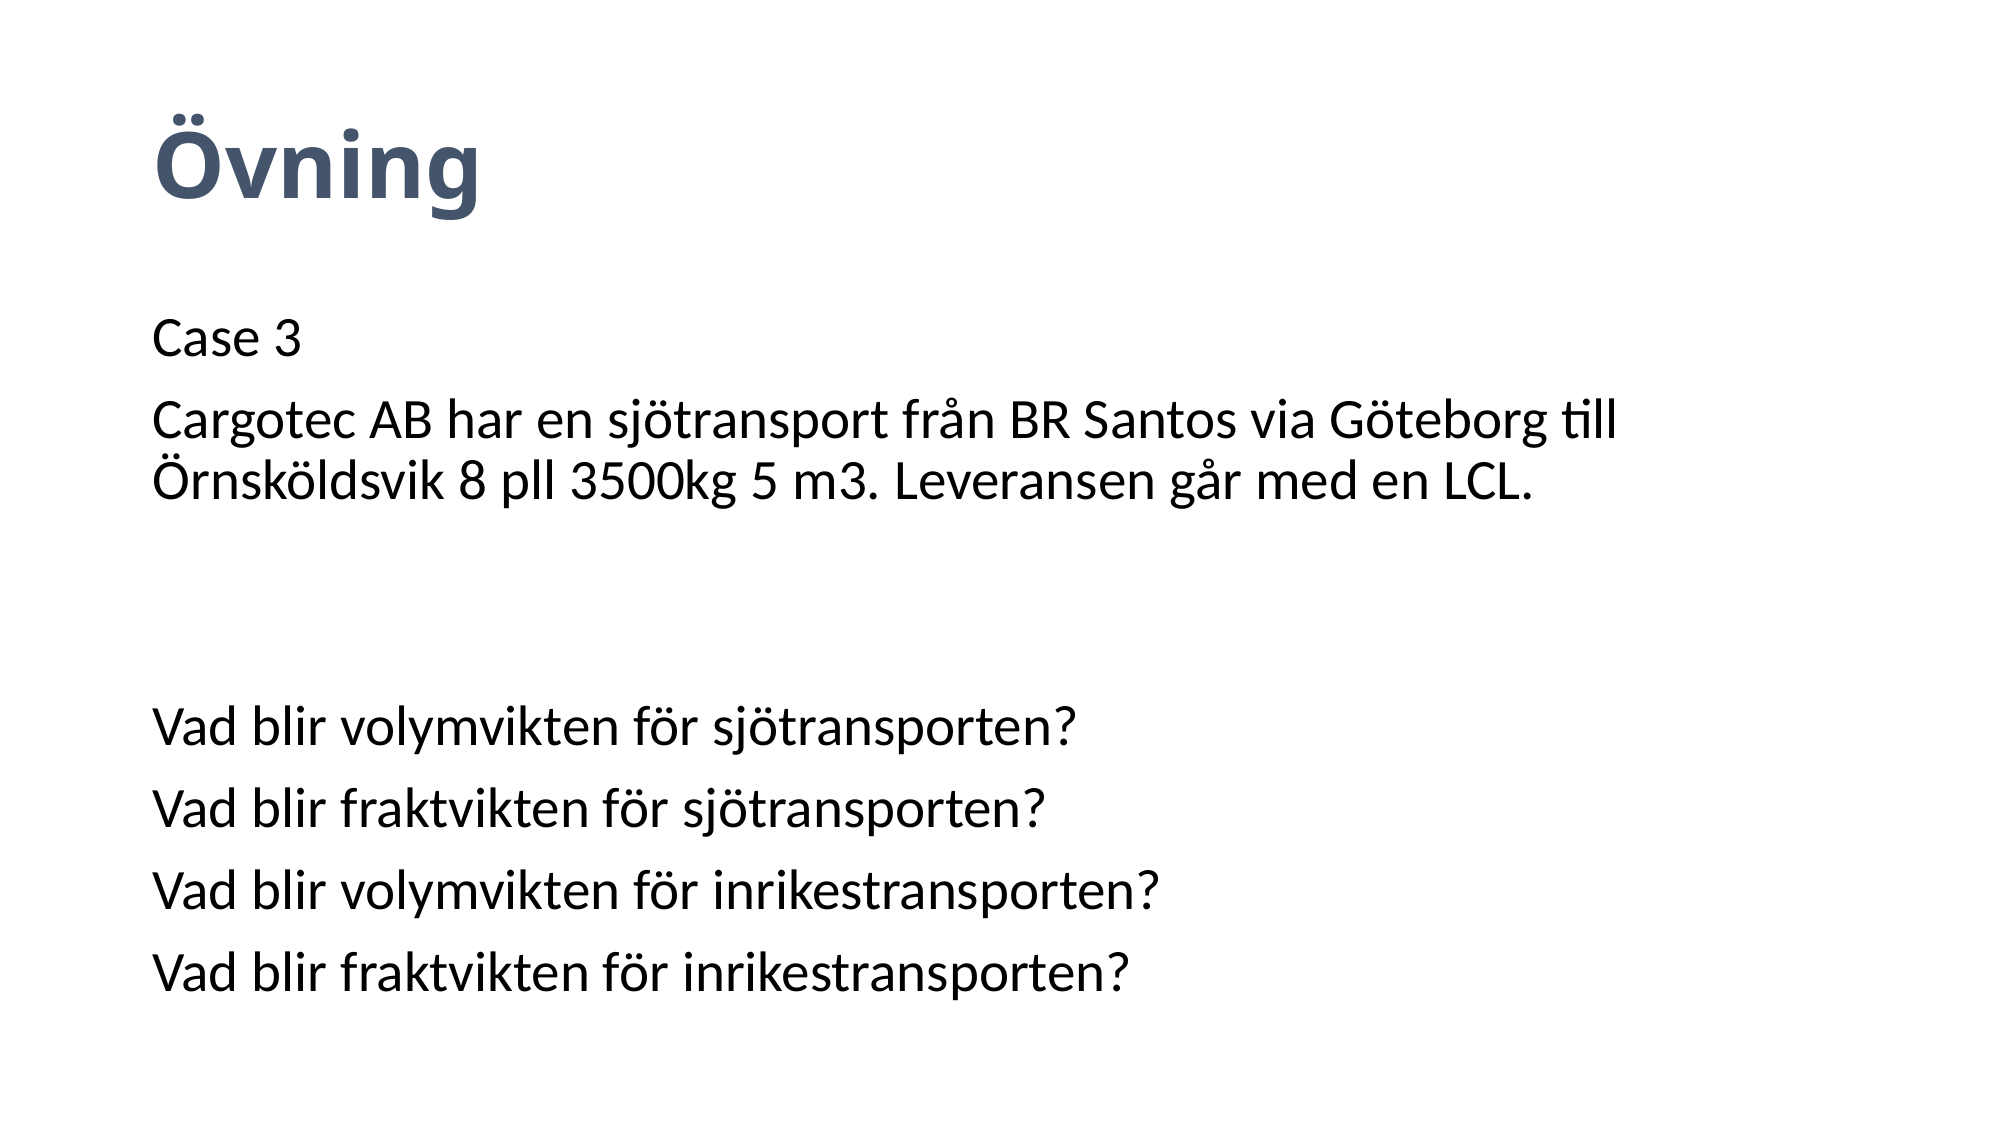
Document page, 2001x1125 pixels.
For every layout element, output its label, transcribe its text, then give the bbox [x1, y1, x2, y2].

title Övning [137, 59, 1863, 278]
list Case 3 Cargotec AB har en sjötransport från BR Santos via Göteborg till Örnsköldsvik 8 pll 3500kg 5 m3. Leveransen går med en LCL. Vad blir volymvikten för sjötransporten? Vad blir fraktvikten för sjötransporten? Vad blir volymvikten för inrikestransporten? Vad blir fraktvikten för inrikestransporten? [137, 299, 1863, 1014]
